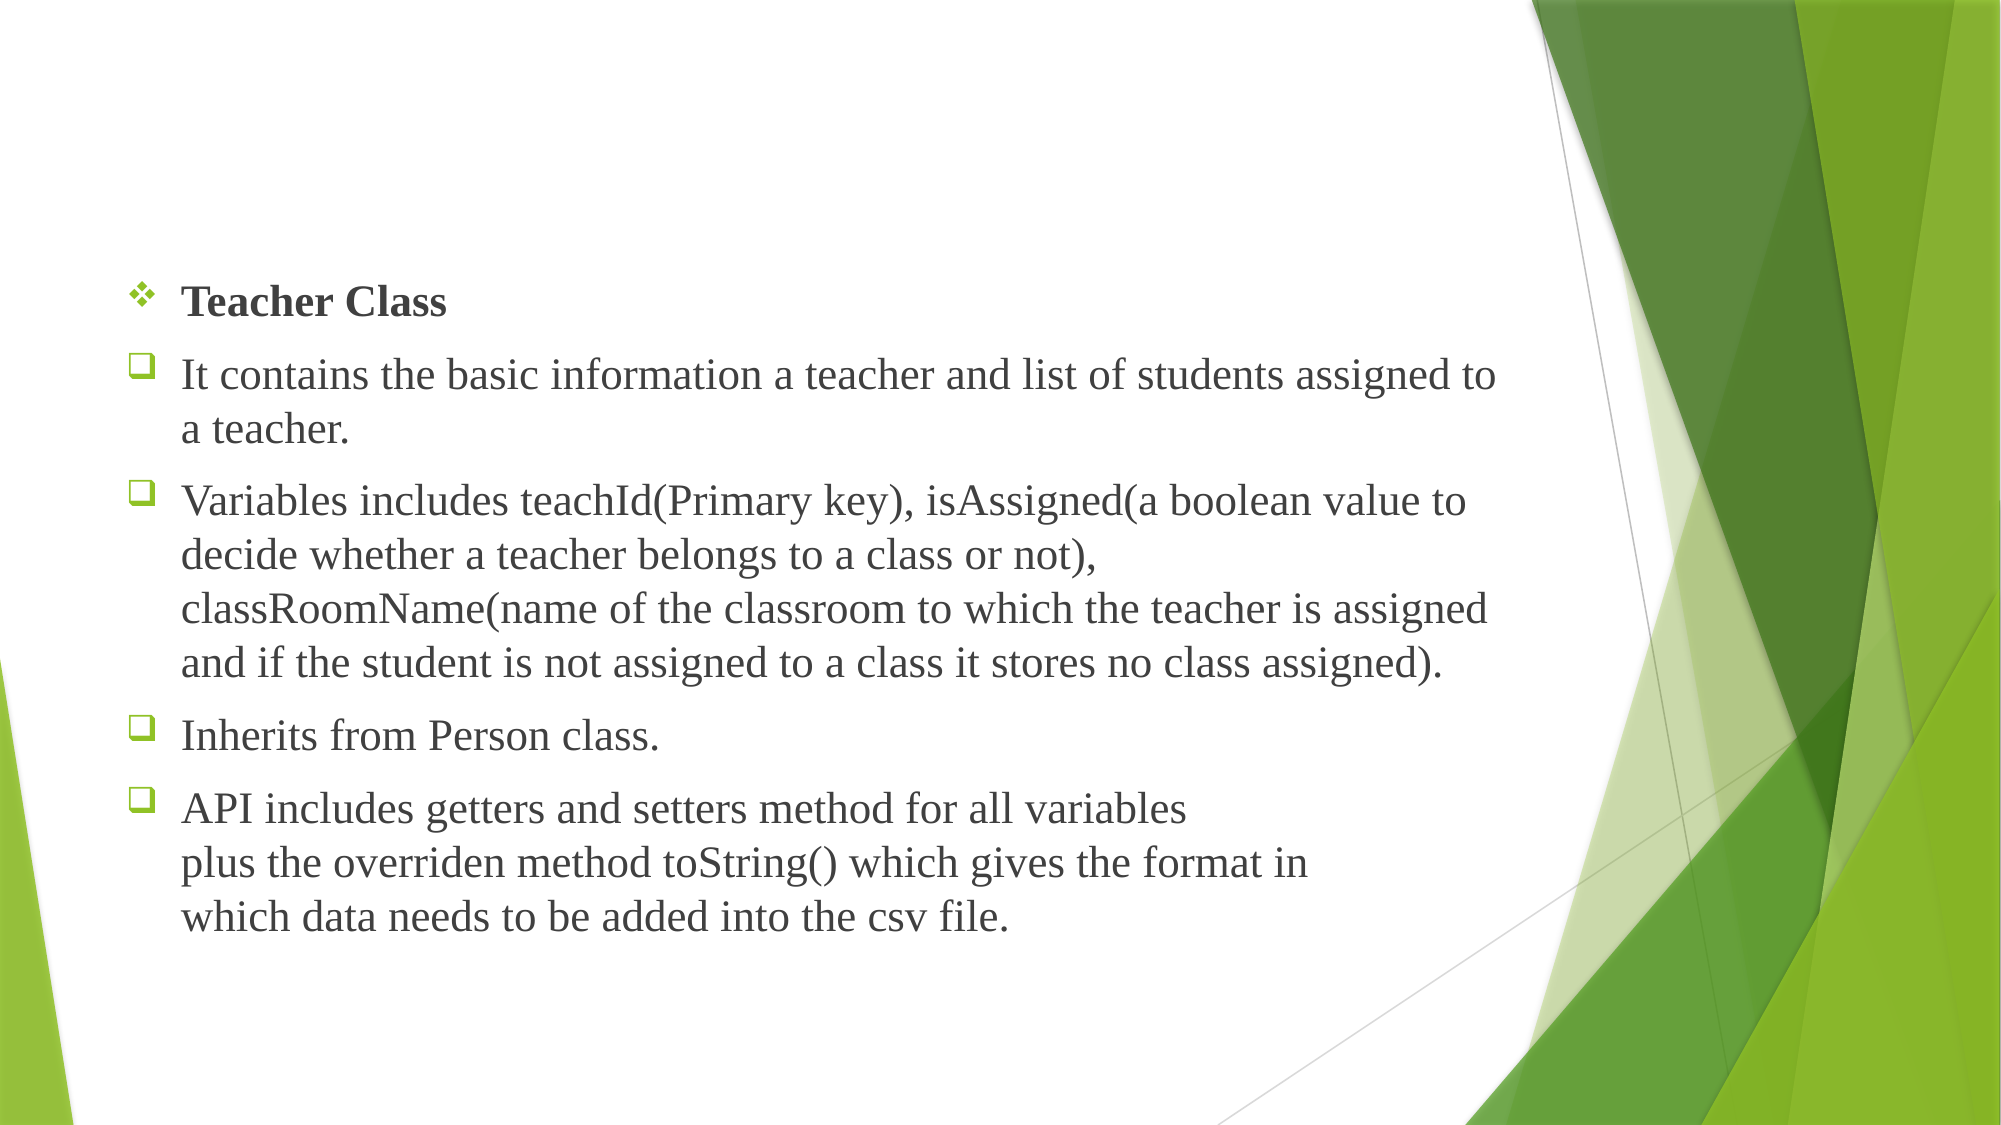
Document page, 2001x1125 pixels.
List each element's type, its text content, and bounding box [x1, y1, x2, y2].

list Teacher Class It contains the basic information a teacher and list of students assigned to a teacher. Variables includes teachId(Primary key), isAssigned(a boolean value to decide whether a teacher belongs to a class or not), classRoomName(name of the classroom to which the teacher is assigned and if the student is not assigned to a class it stores no class assigned). Inherits from Person class. API includes getters and setters method for all variables plus the overriden method toString() which gives the format in which data needs to be added into the csv file. [111, 263, 1522, 992]
